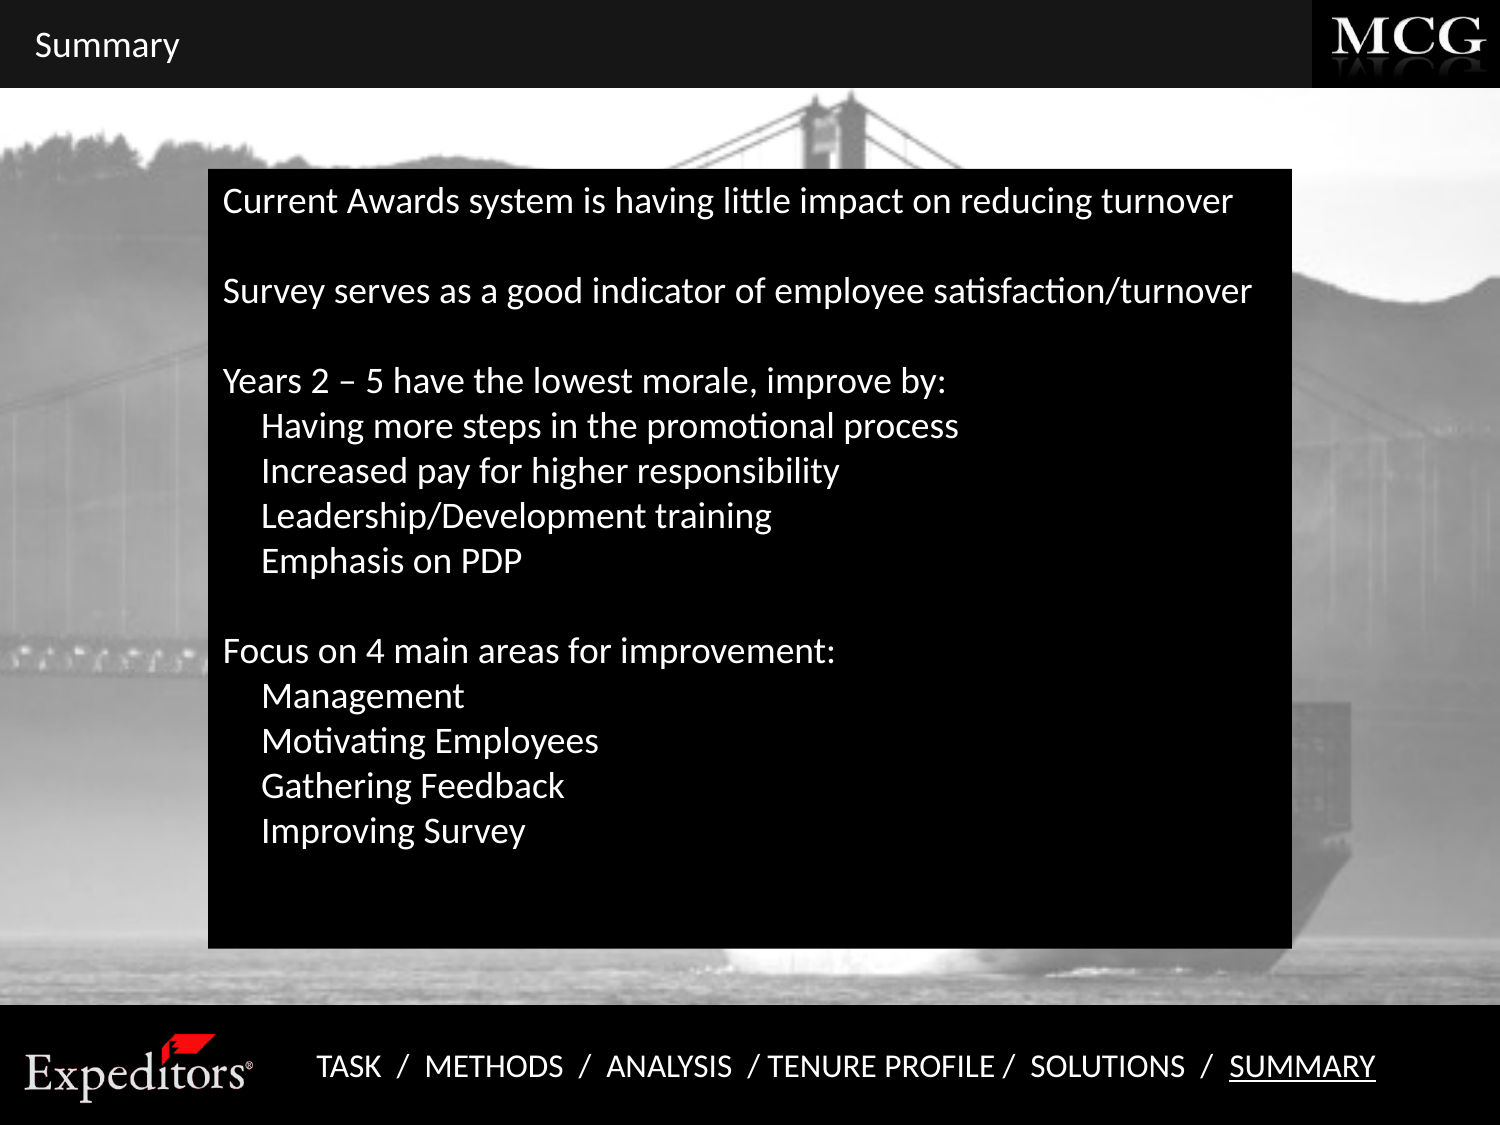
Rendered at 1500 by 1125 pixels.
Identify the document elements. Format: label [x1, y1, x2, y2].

text_box [0, 1007, 1500, 1125]
picture [0, 0, 1500, 1007]
text_box [0, 0, 1310, 88]
